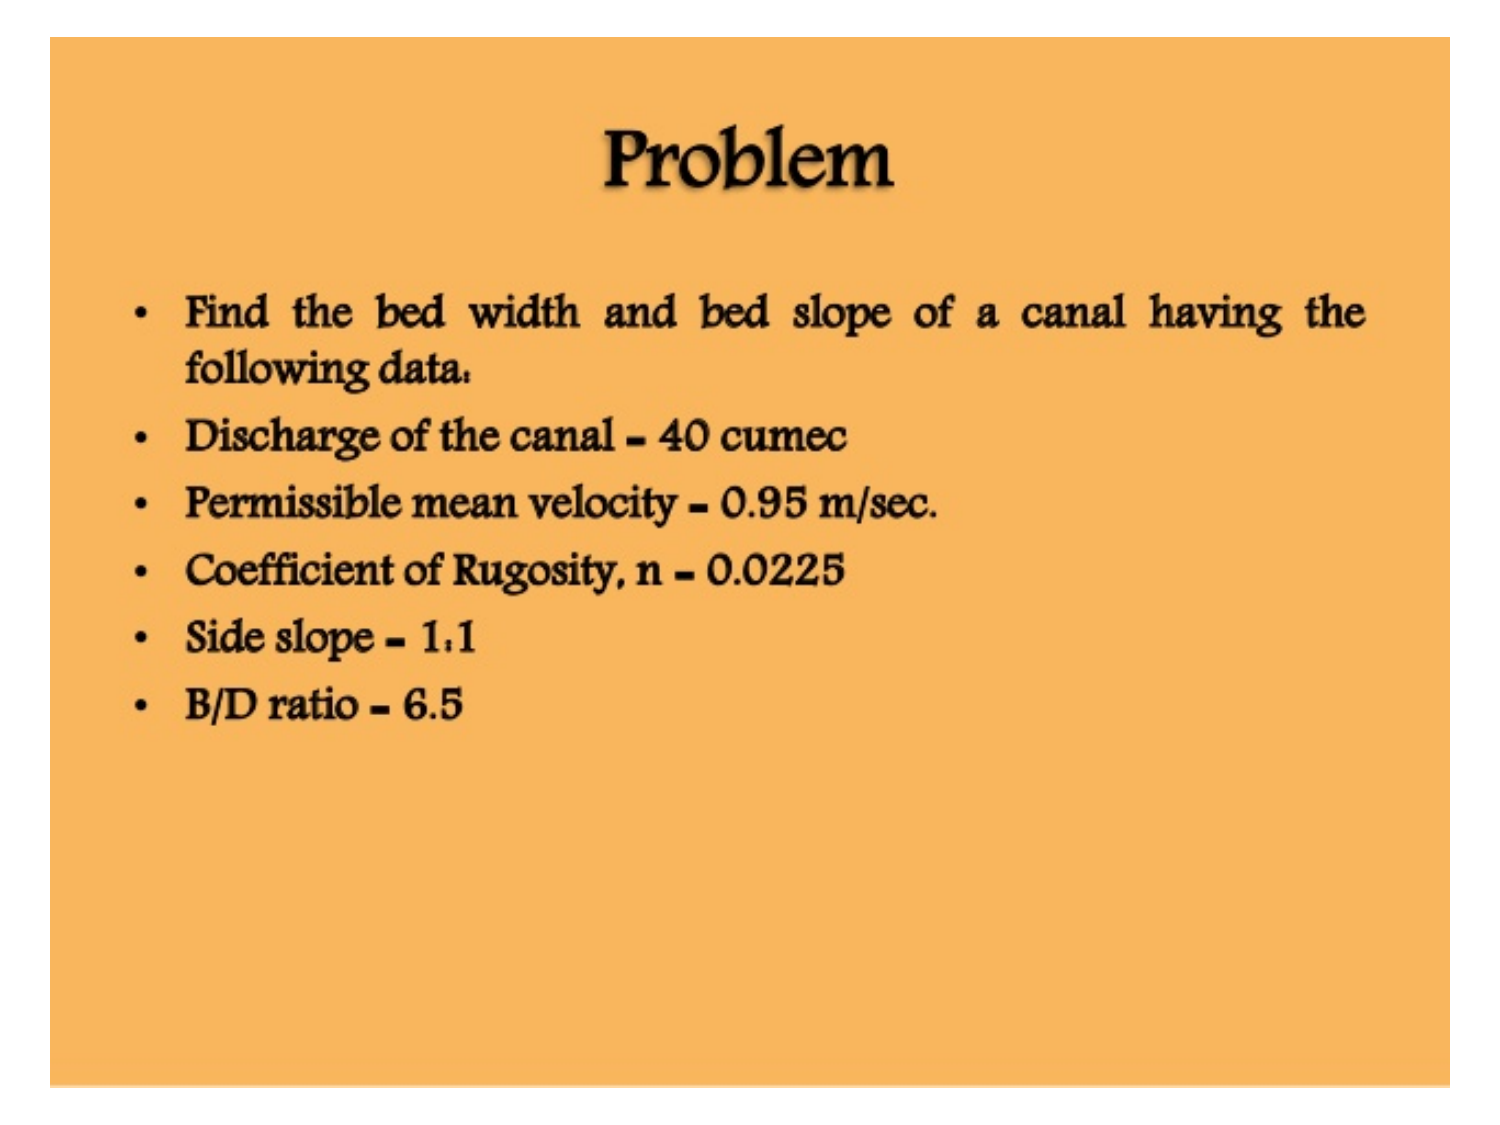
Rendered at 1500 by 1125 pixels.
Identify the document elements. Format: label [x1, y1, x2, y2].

list [49, 37, 1451, 1088]
